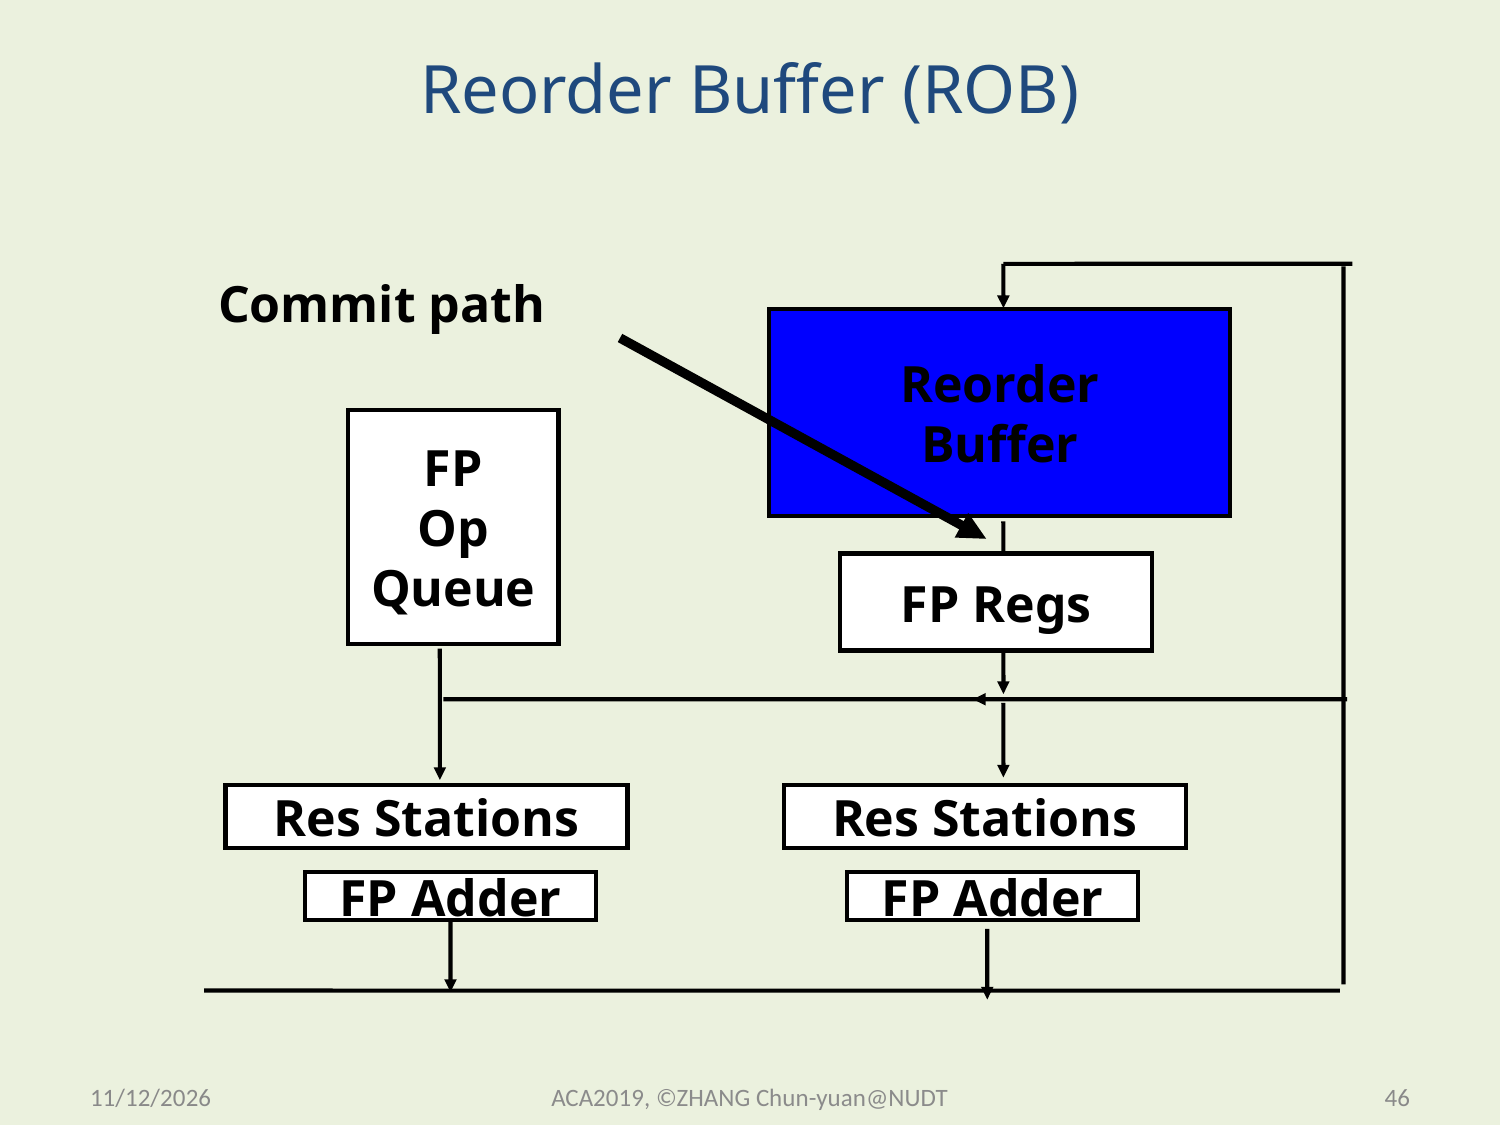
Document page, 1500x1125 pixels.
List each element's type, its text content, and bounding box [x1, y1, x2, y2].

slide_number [75, 1066, 425, 1125]
title Reorder Buffer (ROB) [75, 28, 1425, 147]
footer ACA2019, ©ZHANG Chun-yuan@NUDT [512, 1066, 988, 1125]
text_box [203, 263, 1353, 1000]
slide_number 46 [1074, 1066, 1425, 1125]
